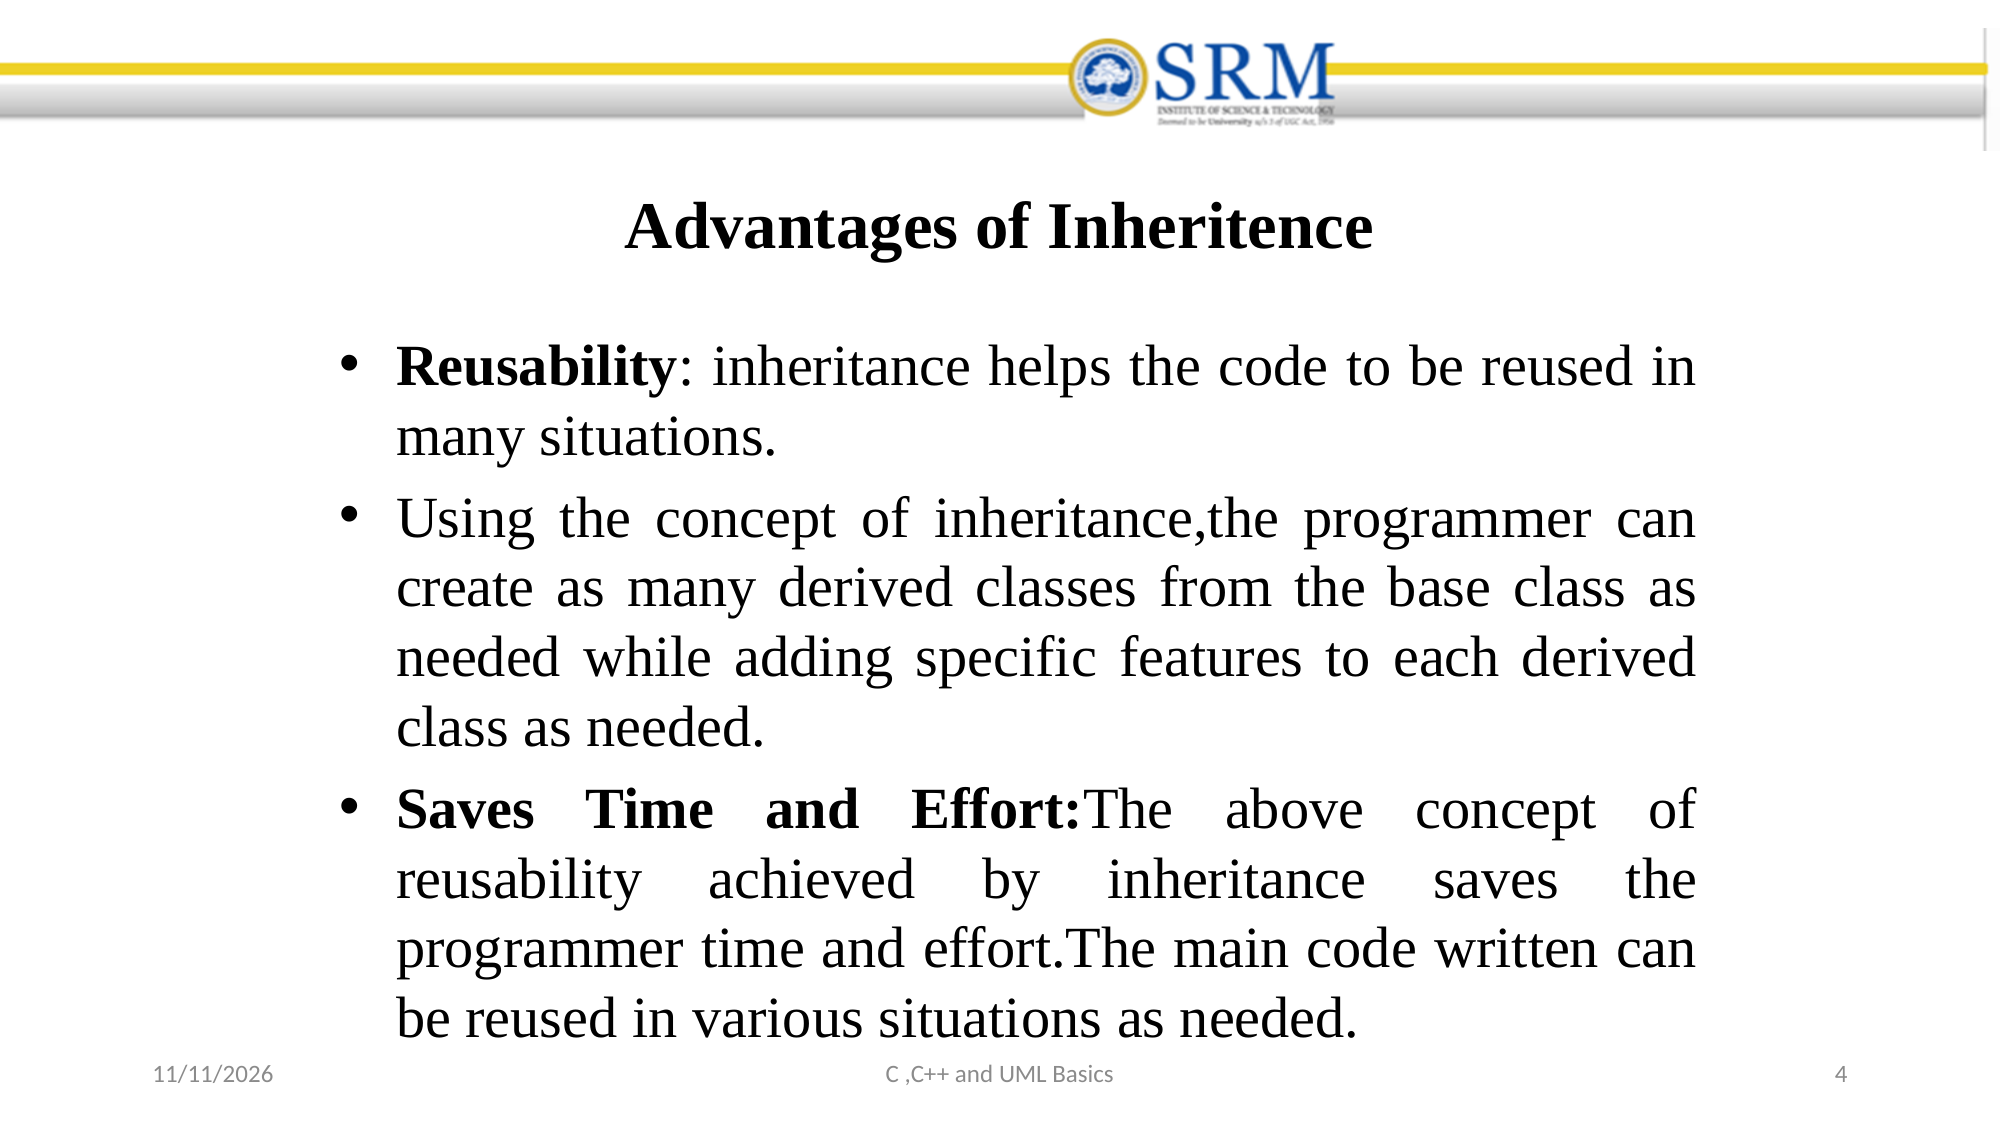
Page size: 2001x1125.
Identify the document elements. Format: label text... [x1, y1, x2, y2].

picture [0, 28, 2000, 151]
text_box Reusability: inheritance helps the code to be reused in many situations. Using the concept of inheritance,the programmer can create as many derived classes from the base class as needed while adding specific features to each derived class as needed. Saves Time and Effort:The above concept of reusability achieved by inheritance saves the programmer time and effort.The main code written can be reused in various situations as needed. [324, 320, 1713, 1100]
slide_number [137, 1042, 588, 1103]
text_box Advantages of Inheritence [324, 174, 1675, 320]
slide_number 4 [1412, 1042, 1863, 1103]
